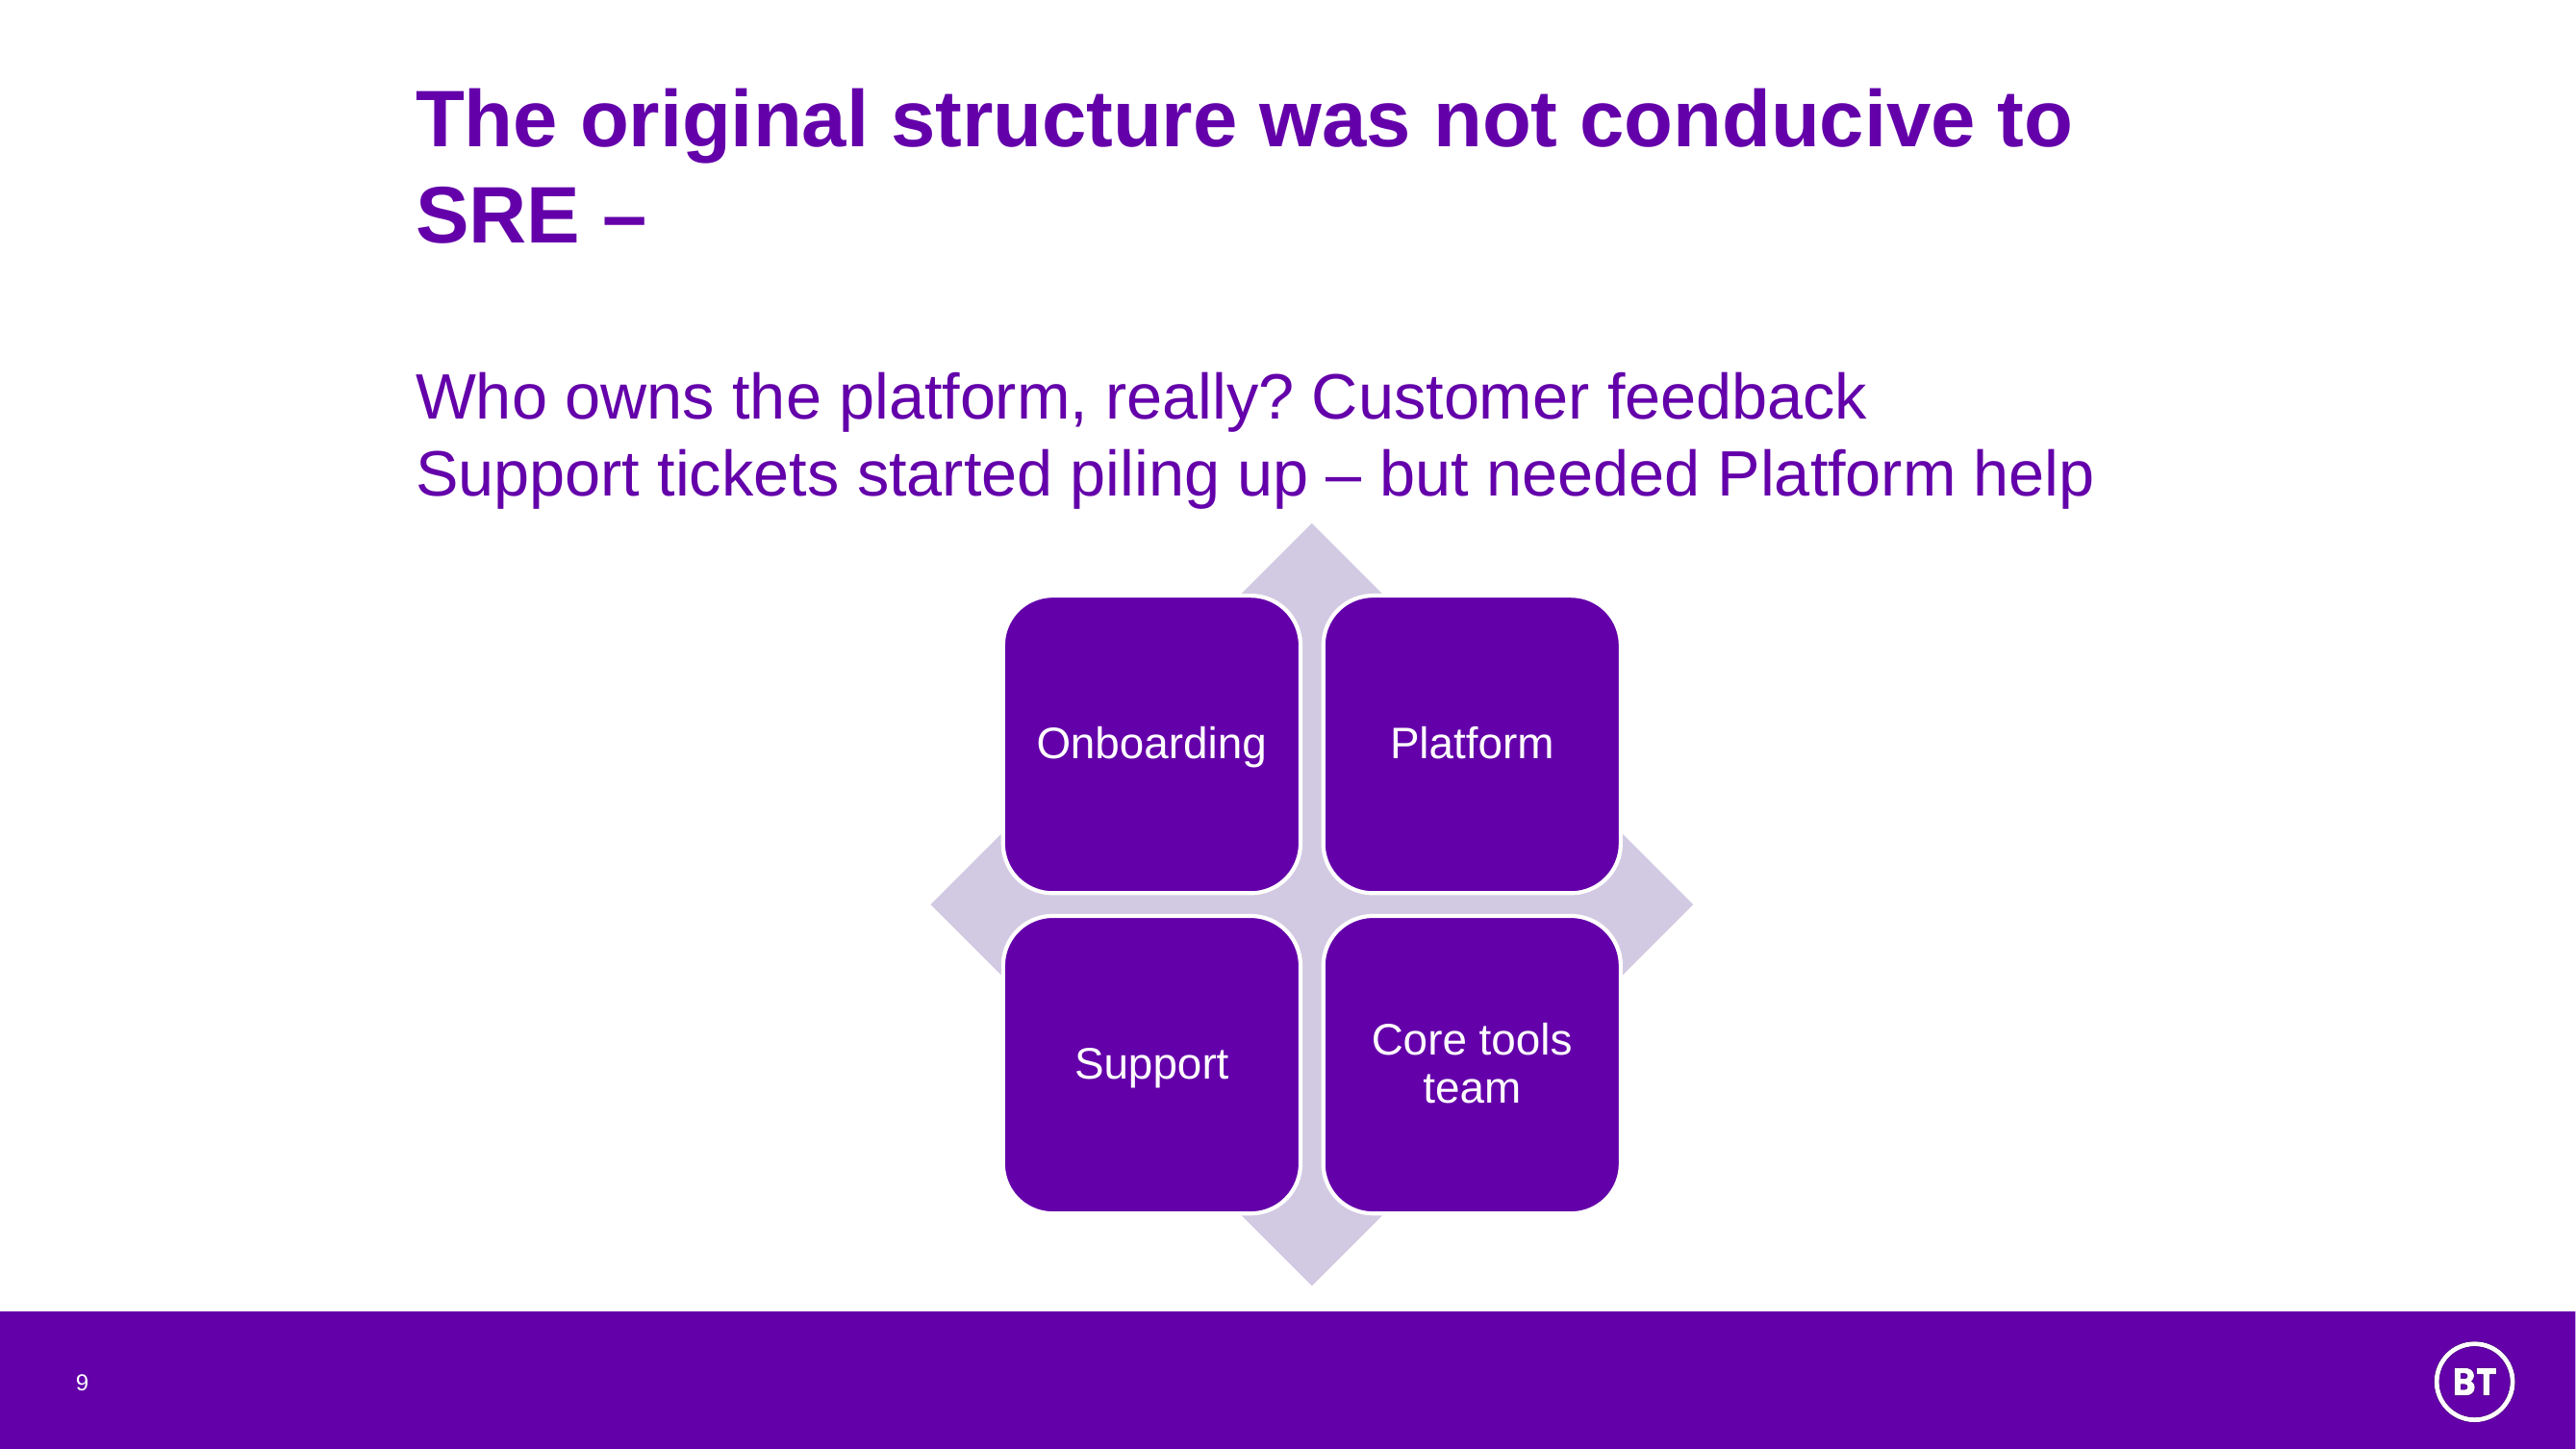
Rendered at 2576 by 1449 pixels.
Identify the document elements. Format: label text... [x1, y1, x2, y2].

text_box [930, 522, 1694, 1286]
picture [2430, 1337, 2515, 1423]
slide_number 9 [75, 1339, 152, 1396]
title The original structure was not conducive to SRE – Who owns the platform, really? Customer feedback Support tickets started piling up – but needed Platform help [416, 66, 2209, 510]
